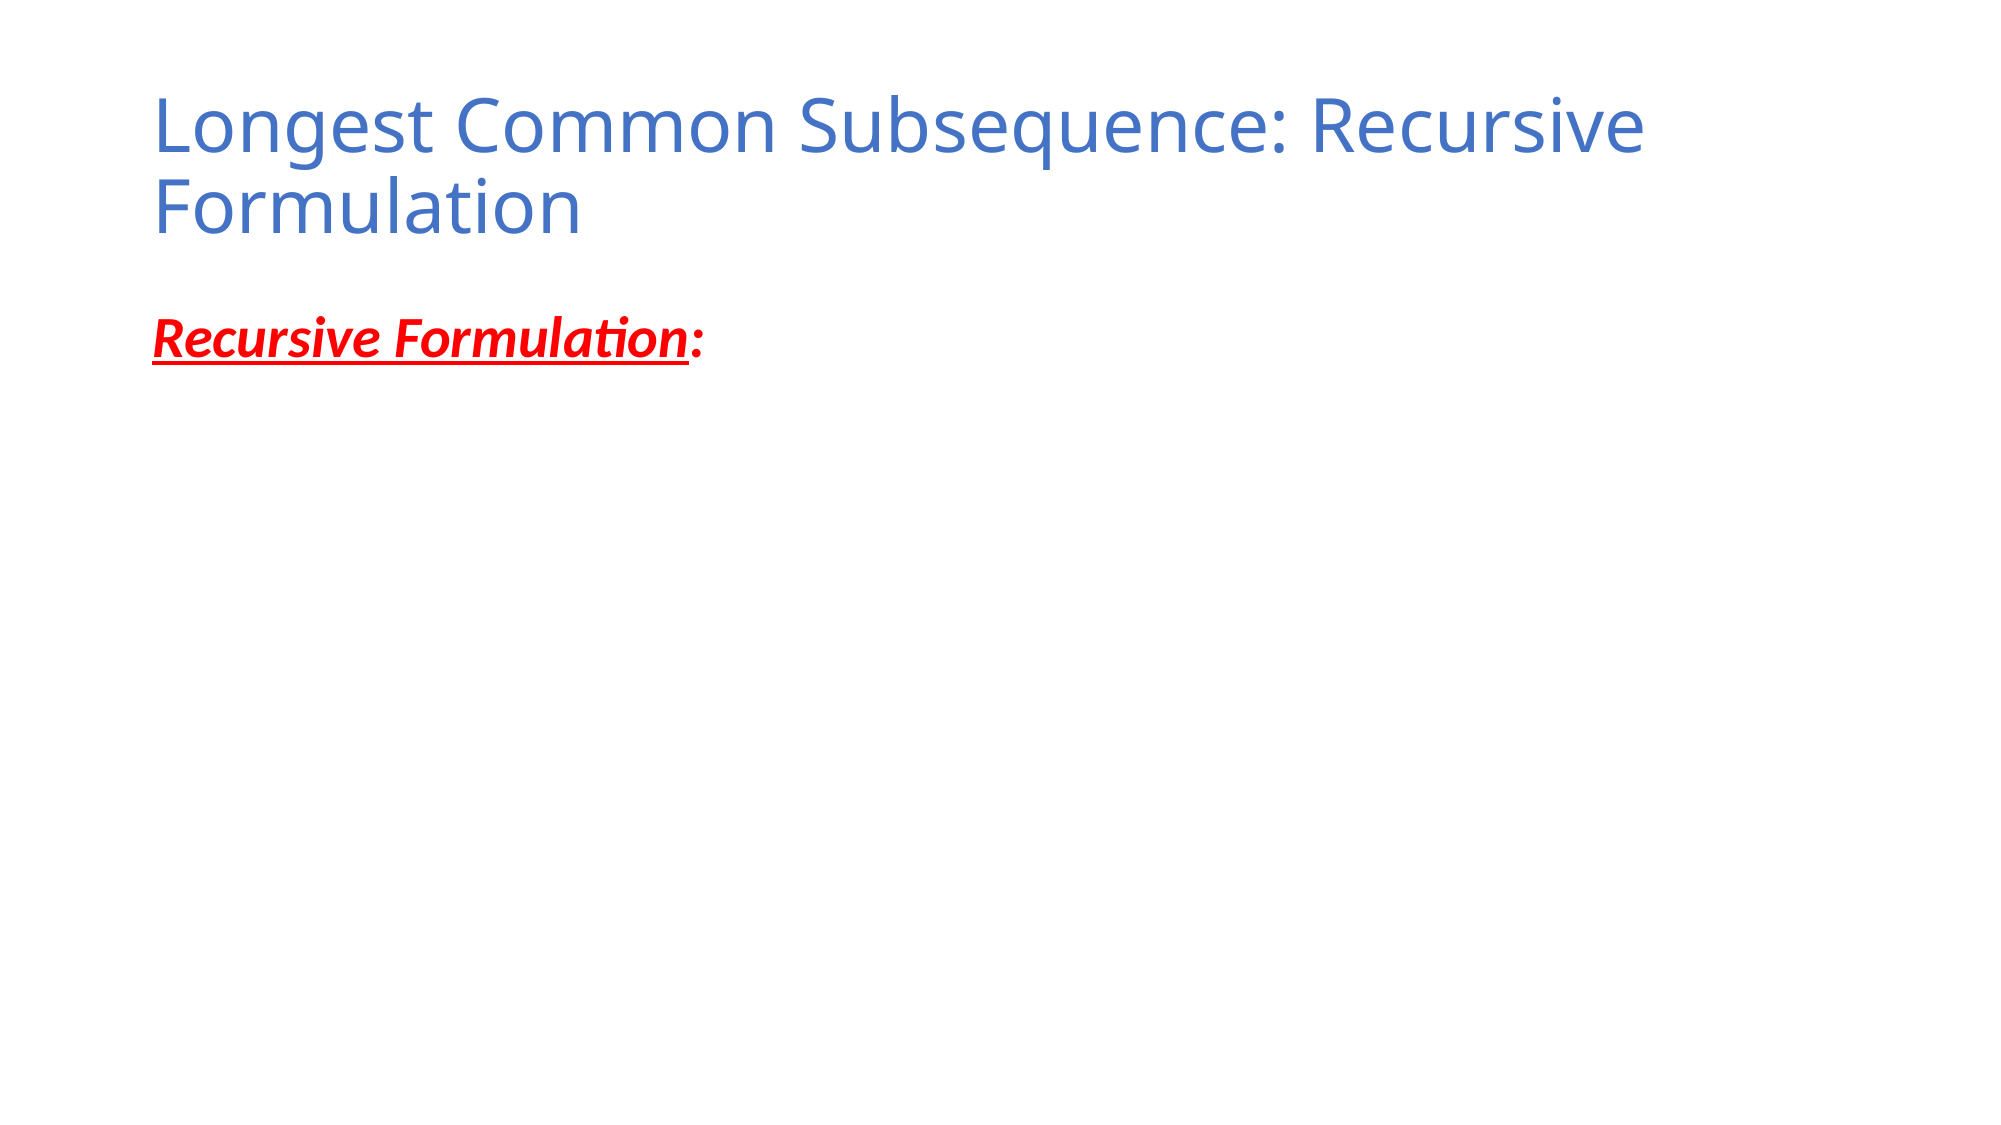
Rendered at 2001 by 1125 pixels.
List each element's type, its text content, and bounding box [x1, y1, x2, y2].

title Longest Common Subsequence: Recursive Formulation [137, 59, 1863, 278]
